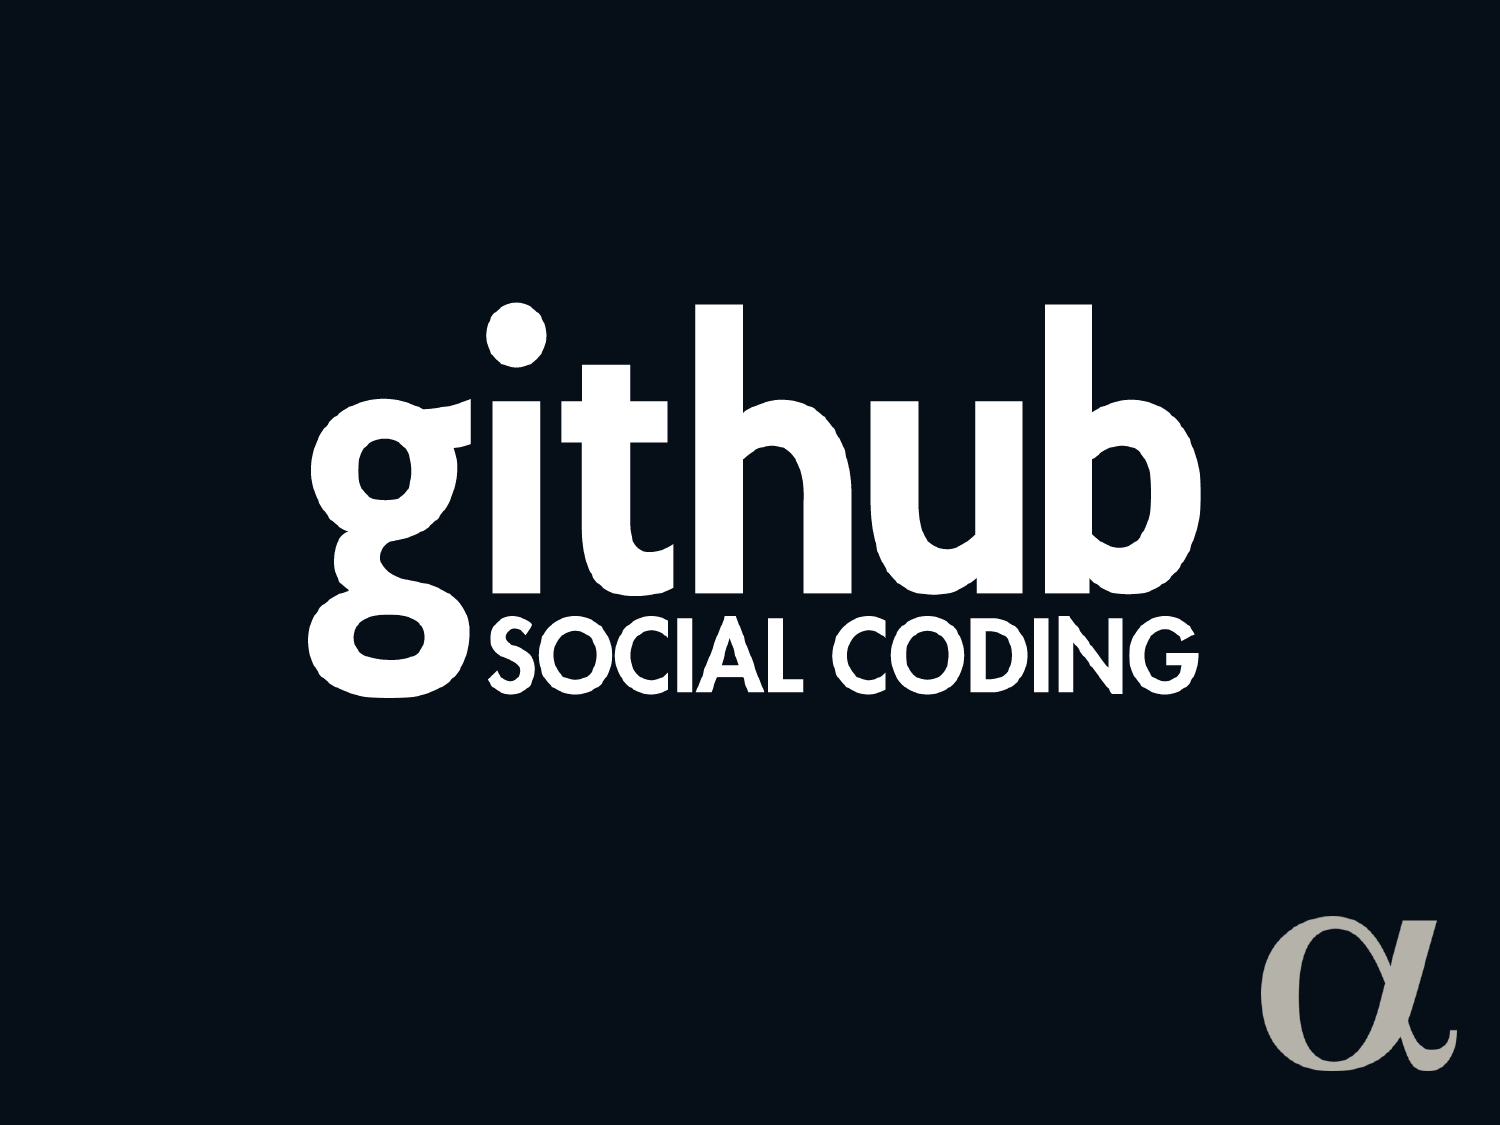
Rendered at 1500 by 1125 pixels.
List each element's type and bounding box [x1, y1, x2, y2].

picture [308, 302, 1201, 698]
picture [1260, 916, 1457, 1071]
